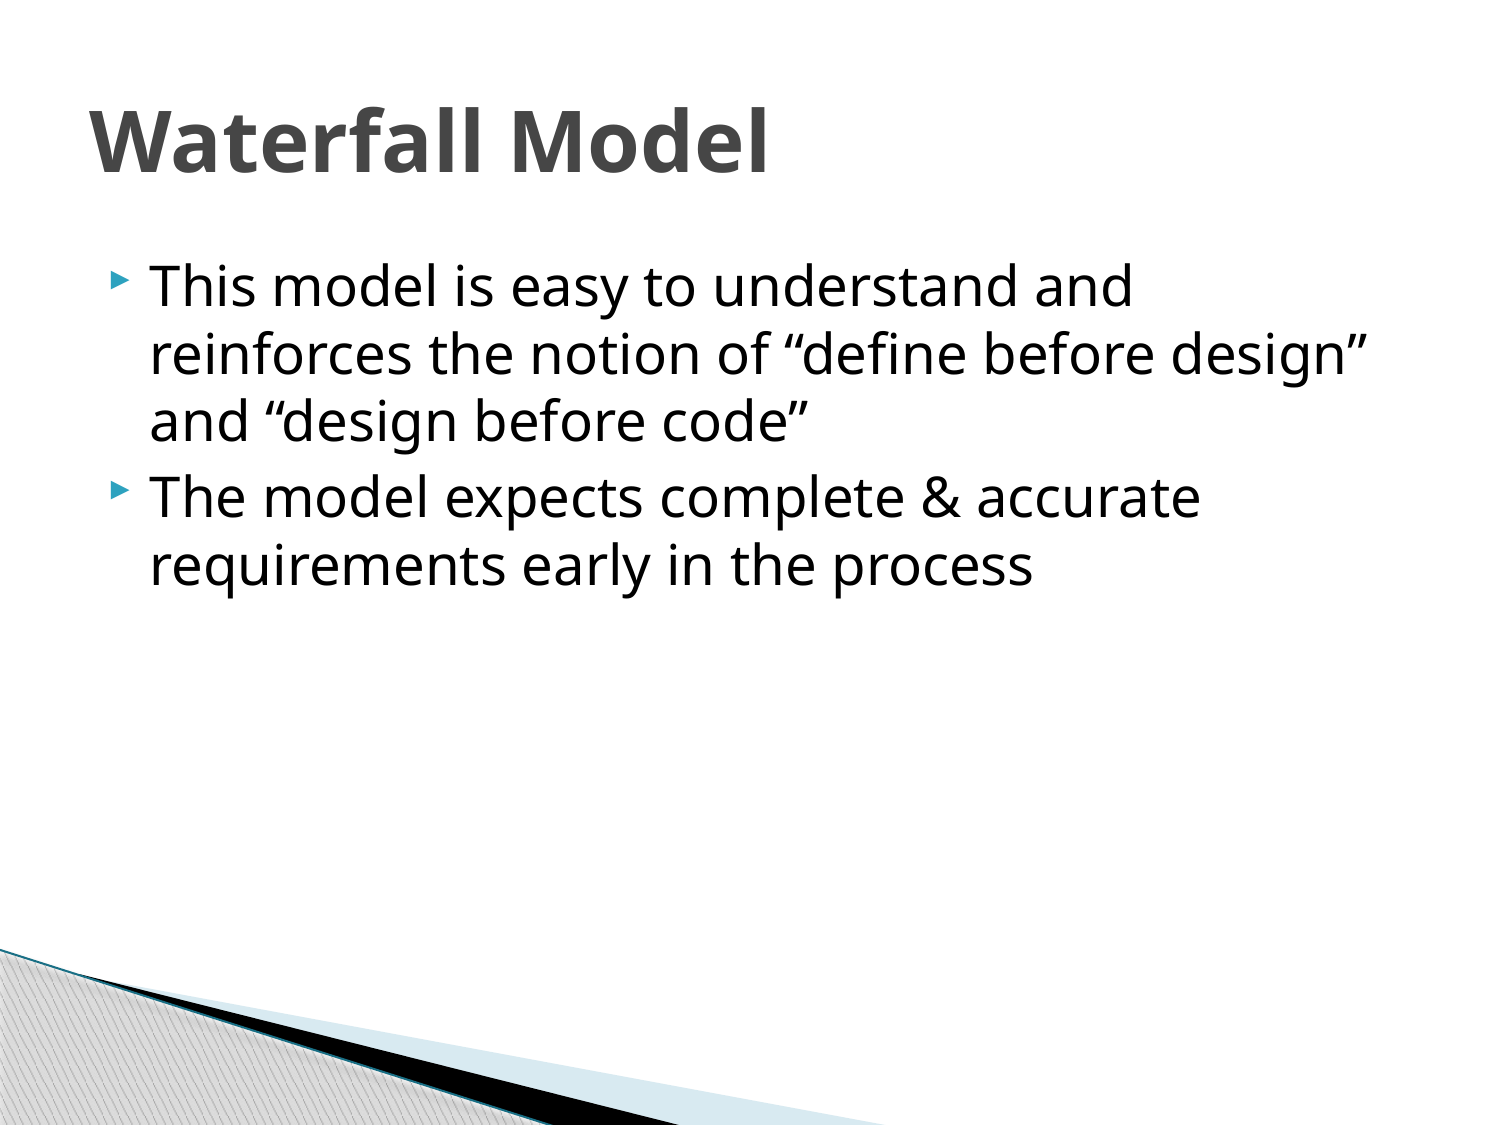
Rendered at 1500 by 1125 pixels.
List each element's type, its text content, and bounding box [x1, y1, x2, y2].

title Waterfall Model [75, 45, 1425, 233]
list This model is easy to understand and reinforces the notion of “define before design” and “design before code” The model expects complete & accurate requirements early in the process [75, 243, 1425, 986]
